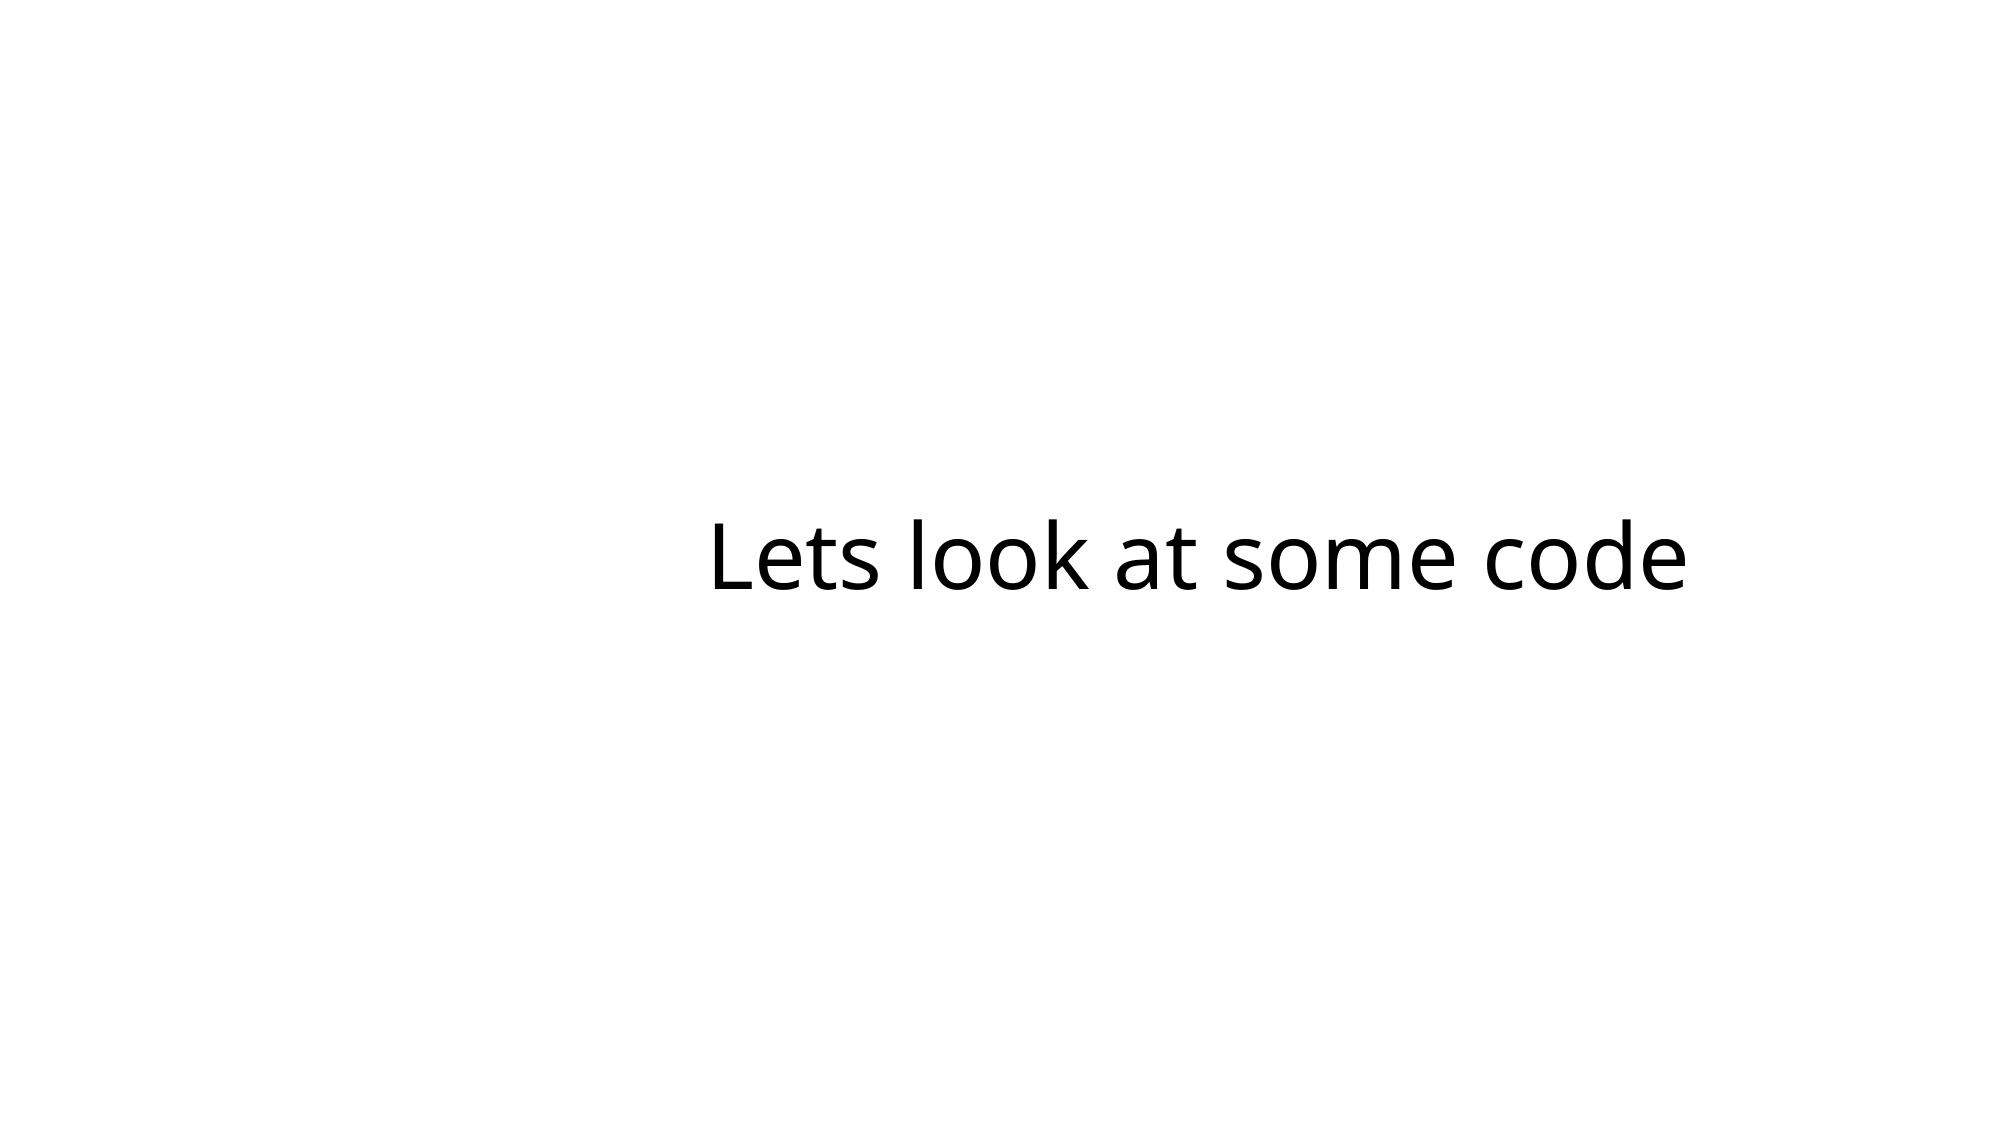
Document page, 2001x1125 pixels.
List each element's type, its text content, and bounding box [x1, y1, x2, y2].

title Lets look at some code [137, 59, 1863, 1060]
